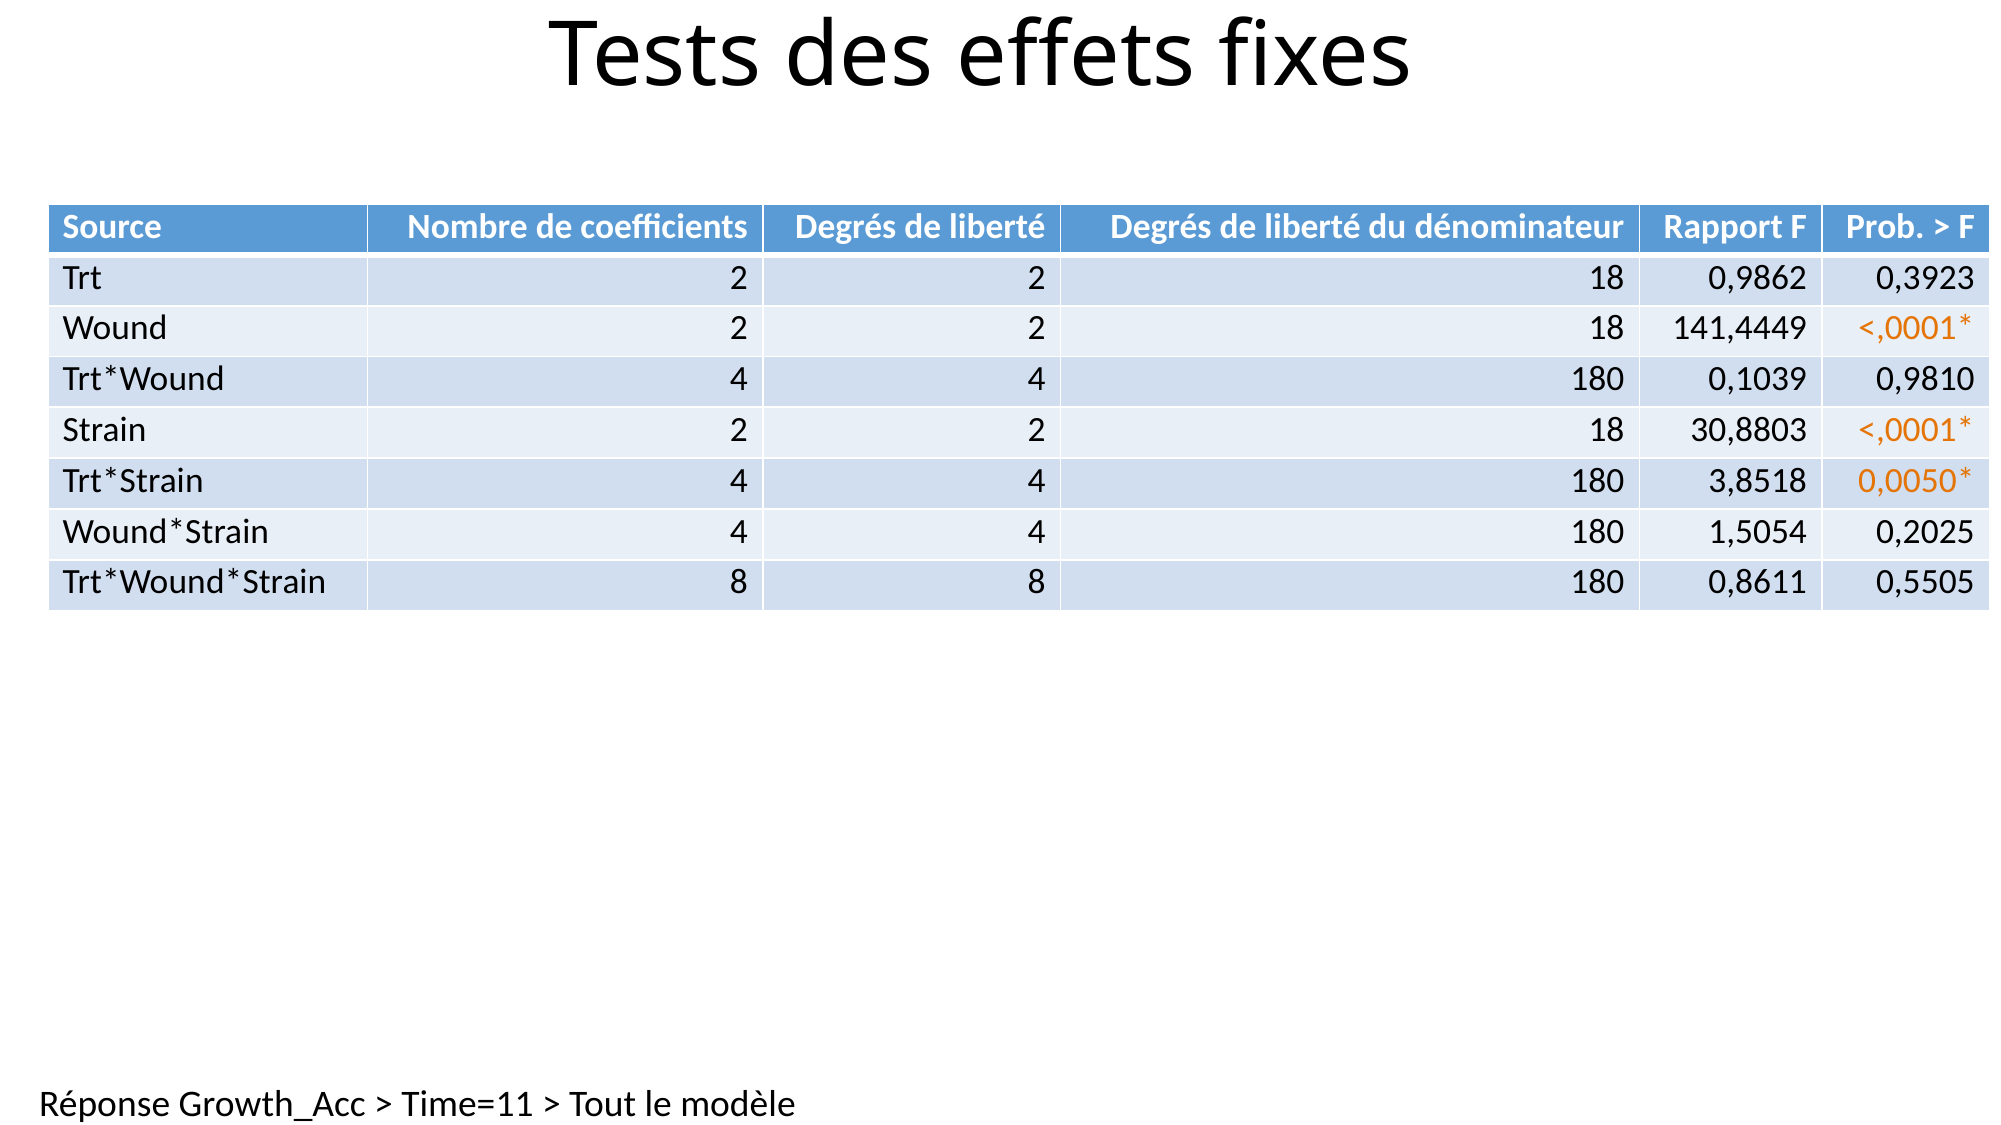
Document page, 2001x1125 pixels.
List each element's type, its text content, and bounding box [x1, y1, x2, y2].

table_header Rapport F [1640, 205, 1821, 252]
table_cell 180 [1061, 510, 1639, 559]
table_cell 4 [764, 357, 1060, 406]
table_cell 3,8518 [1640, 459, 1821, 508]
table_cell 0,3923 [1823, 258, 1989, 305]
table_cell 0,9810 [1823, 357, 1989, 406]
table_cell 18 [1061, 258, 1639, 305]
table_cell <,0001* [1823, 307, 1989, 356]
table_cell 2 [764, 307, 1060, 356]
table_cell Wound [49, 307, 367, 356]
table_cell 0,2025 [1823, 510, 1989, 559]
table_cell 0,5505 [1823, 561, 1989, 610]
table_cell 2 [764, 408, 1060, 457]
table_cell 4 [368, 357, 762, 406]
text_box Réponse Growth_Acc > Time=11 > Tout le modèle [39, 1079, 797, 1125]
table_header Degrés de liberté [764, 205, 1060, 252]
table_cell 0,9862 [1640, 258, 1821, 305]
table_cell 0,8611 [1640, 561, 1821, 610]
table_cell 0,1039 [1640, 357, 1821, 406]
table_cell Trt [49, 258, 367, 305]
table_cell Trt*Wound [49, 357, 367, 406]
table_cell 4 [764, 510, 1060, 559]
table_header Degrés de liberté du dénominateur [1061, 205, 1639, 252]
table_cell 2 [764, 258, 1060, 305]
table_cell Strain [49, 408, 367, 457]
table_header Prob. > F [1823, 205, 1989, 252]
table_header Nombre de coefficients [368, 205, 762, 252]
table_cell Trt*Strain [49, 459, 367, 508]
table_cell Wound*Strain [49, 510, 367, 559]
table_cell <,0001* [1823, 408, 1989, 457]
table_cell 2 [368, 307, 762, 356]
table_cell 8 [764, 561, 1060, 610]
table_cell 4 [368, 510, 762, 559]
title Tests des effets fixes [0, 0, 1963, 113]
table_cell 180 [1061, 357, 1639, 406]
table_header Source [49, 205, 367, 252]
table_cell 18 [1061, 307, 1639, 356]
table_cell 4 [764, 459, 1060, 508]
table_cell 30,8803 [1640, 408, 1821, 457]
table_cell 180 [1061, 459, 1639, 508]
table_cell 141,4449 [1640, 307, 1821, 356]
table_cell 1,5054 [1640, 510, 1821, 559]
table_cell 180 [1061, 561, 1639, 610]
table_cell 0,0050* [1823, 459, 1989, 508]
table_cell 18 [1061, 408, 1639, 457]
table_cell 4 [368, 459, 762, 508]
table_cell 2 [368, 258, 762, 305]
table_cell Trt*Wound*Strain [49, 561, 367, 610]
table_cell 8 [368, 561, 762, 610]
table_cell 2 [368, 408, 762, 457]
